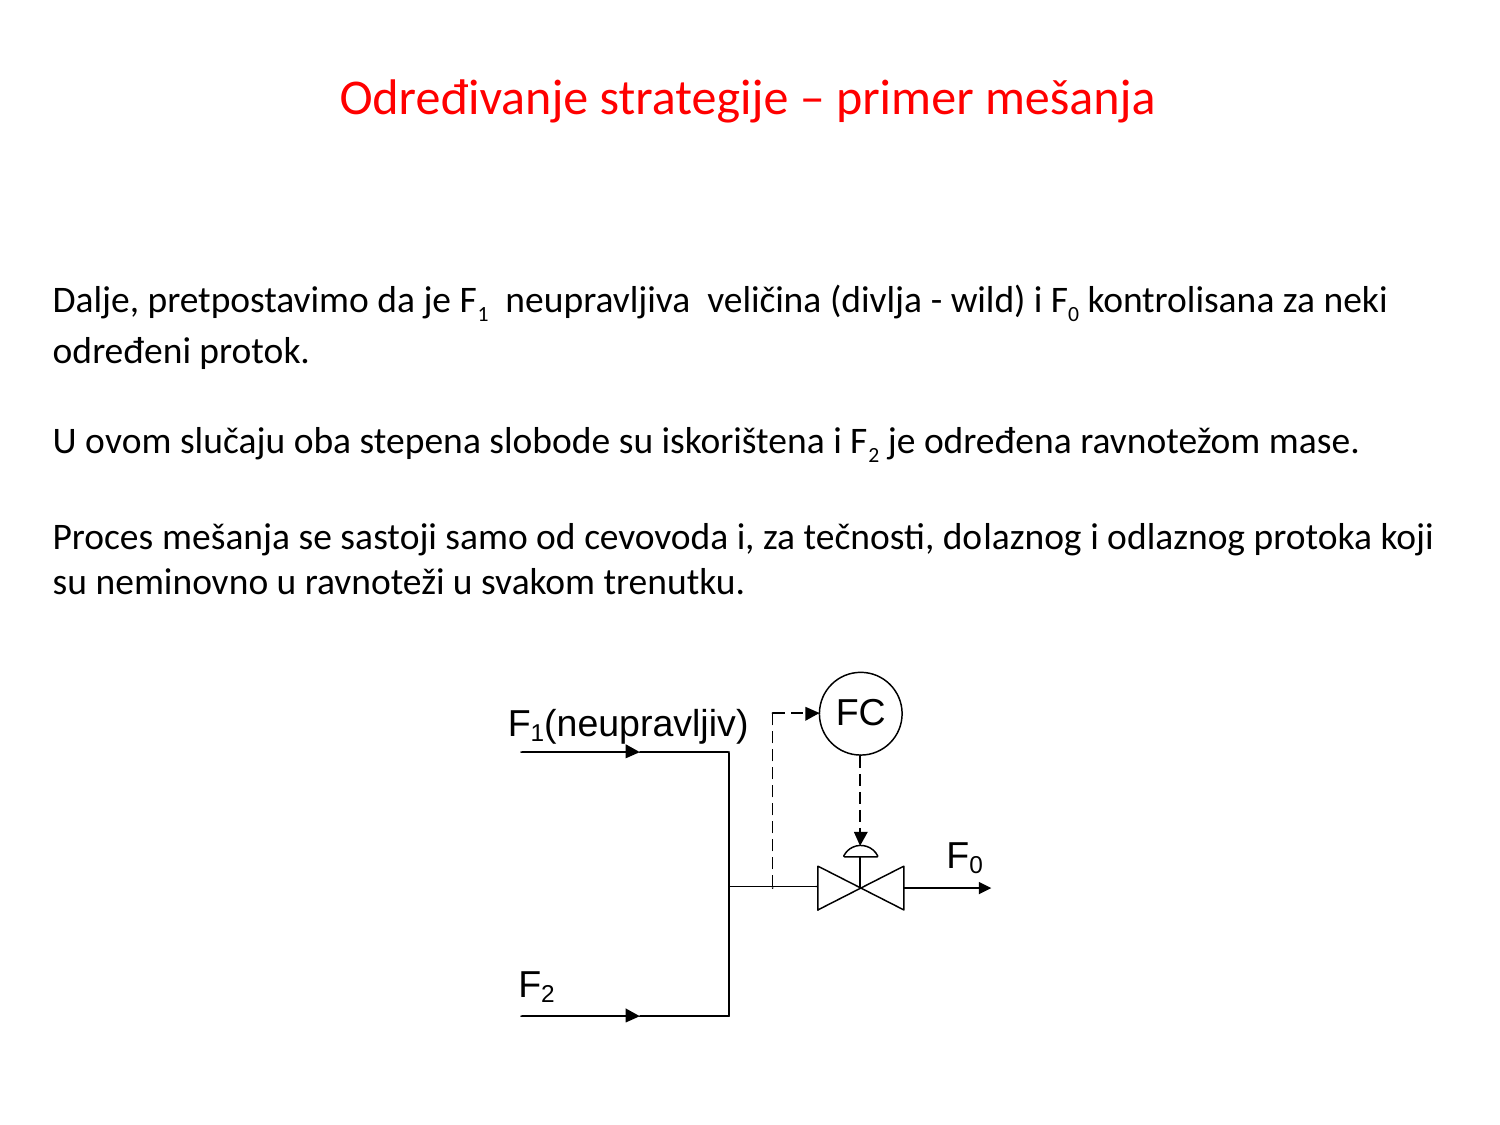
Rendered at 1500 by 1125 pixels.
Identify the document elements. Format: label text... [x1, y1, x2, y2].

text_box Dalje, pretpostavimo da je F1 neupravljiva veličina (divlja - wild) i F0 kontrolisana za neki određeni protok. U ovom slučaju oba stepena slobode su iskorištena i F2 je određena ravnotežom mase. Proces mešanja se sastoji samo od cevovoda i, za tečnosti, dolaznog i odlaznog protoka koji su neminovno u ravnoteži u svakom trenutku. [37, 267, 1461, 610]
picture [505, 668, 995, 1026]
title Određivanje strategije – primer mešanja [50, 50, 1446, 140]
